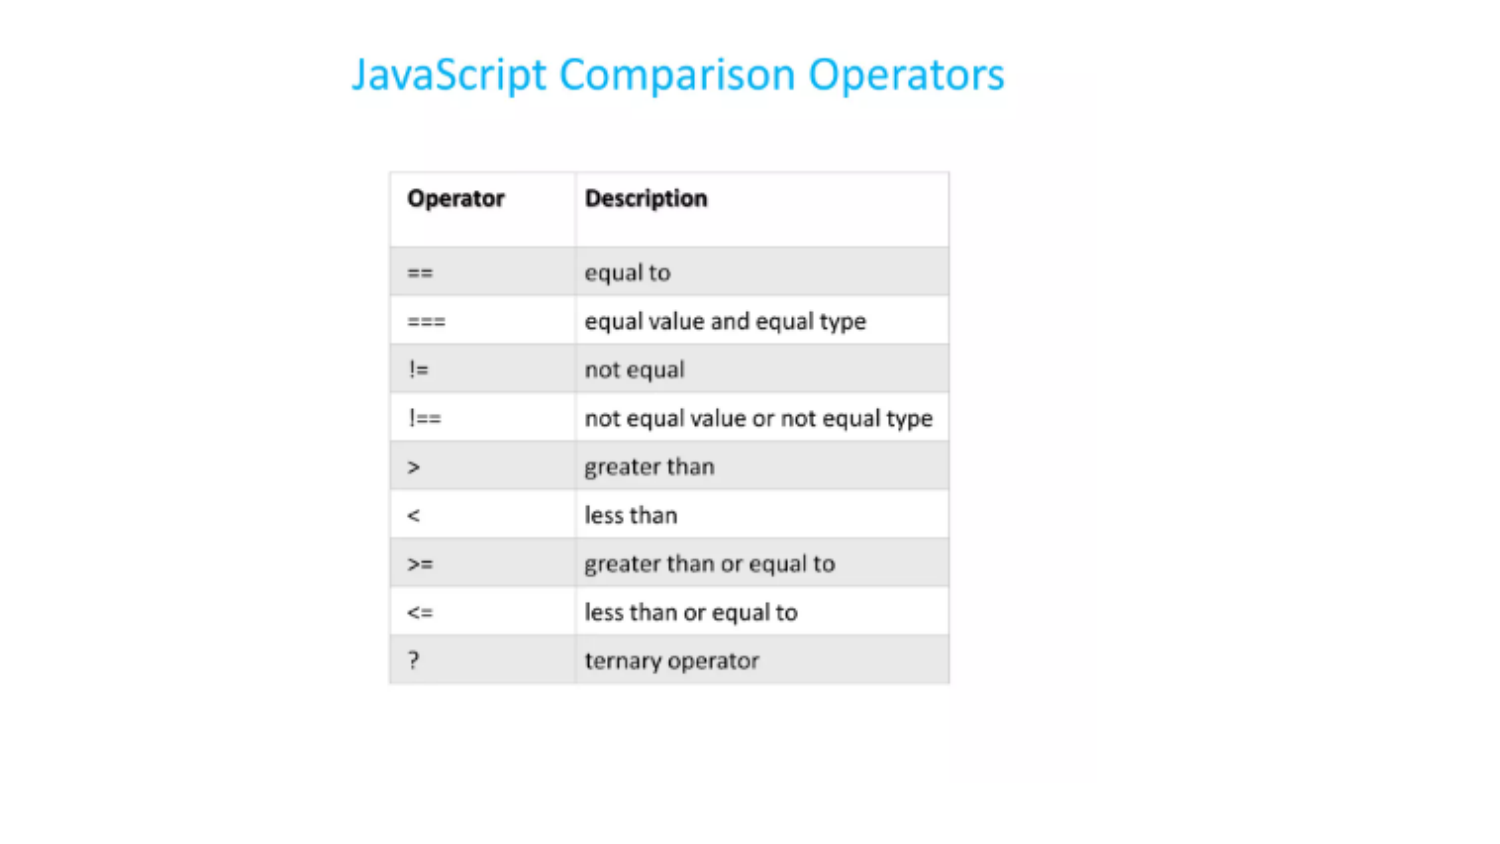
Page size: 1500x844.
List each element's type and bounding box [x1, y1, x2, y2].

picture [300, 28, 1097, 784]
